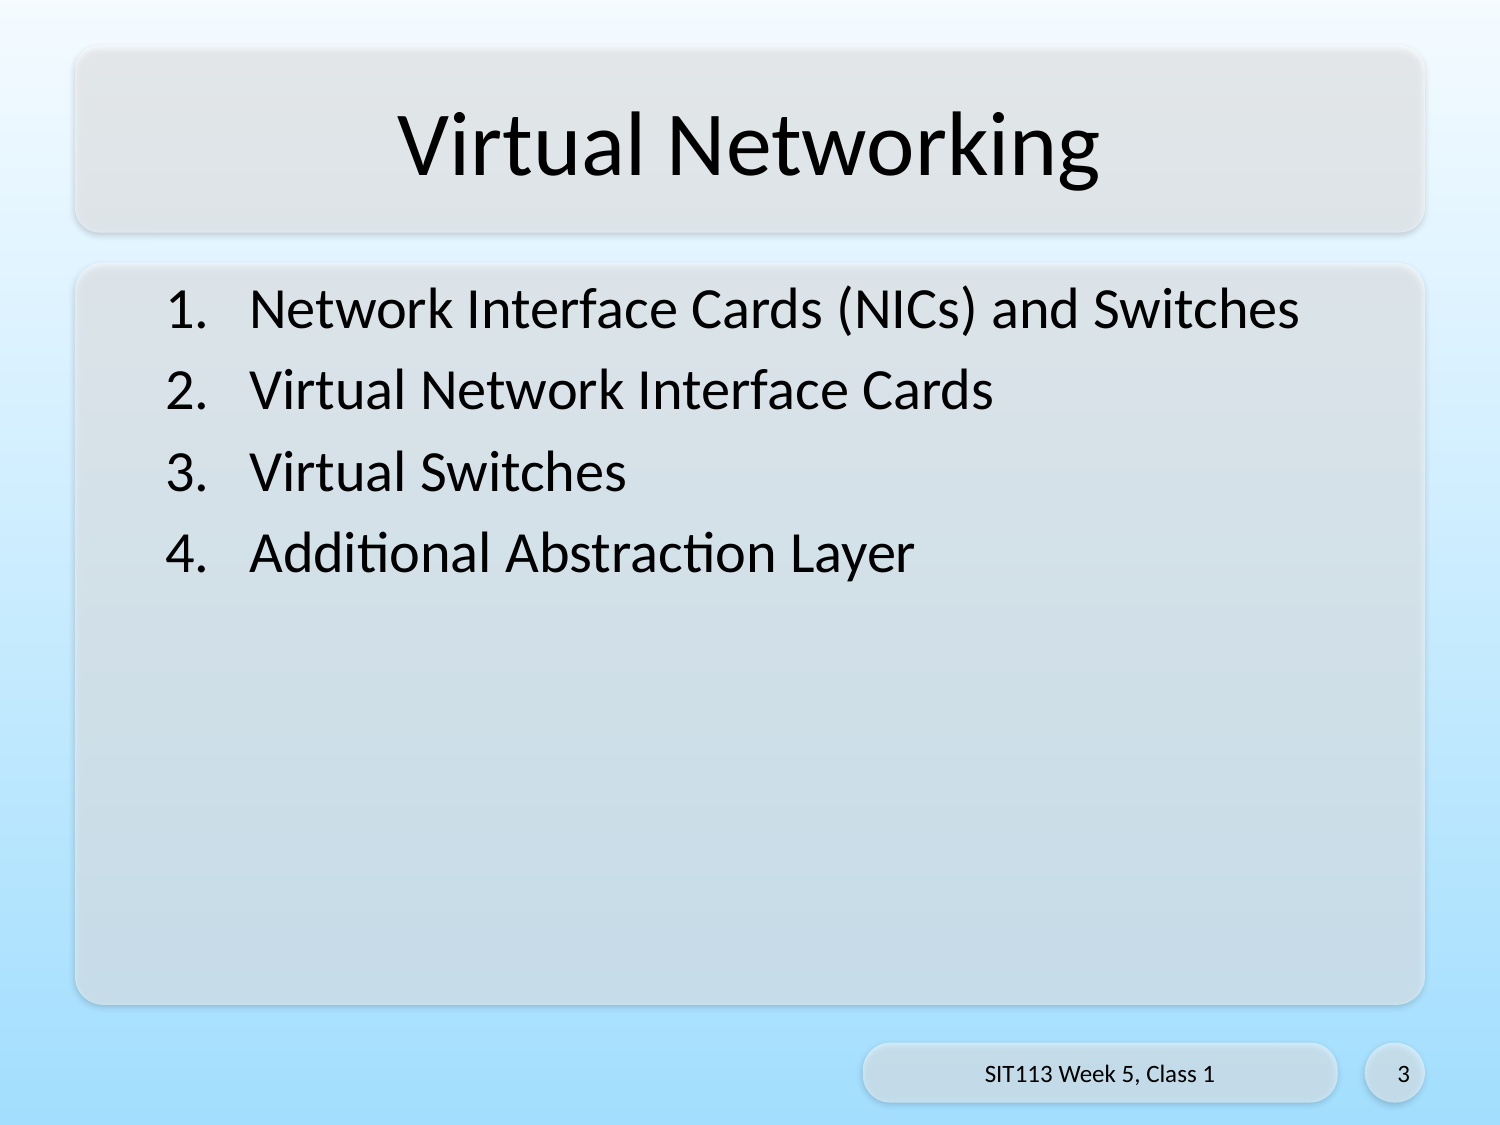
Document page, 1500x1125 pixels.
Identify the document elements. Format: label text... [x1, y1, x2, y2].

list Network Interface Cards (NICs) and Switches Virtual Network Interface Cards Virtual Switches Additional Abstraction Layer [75, 262, 1425, 1005]
title Virtual Networking [75, 45, 1425, 233]
footer SIT113 Week 5, Class 1 [862, 1042, 1338, 1103]
slide_number 3 [1364, 1042, 1425, 1103]
